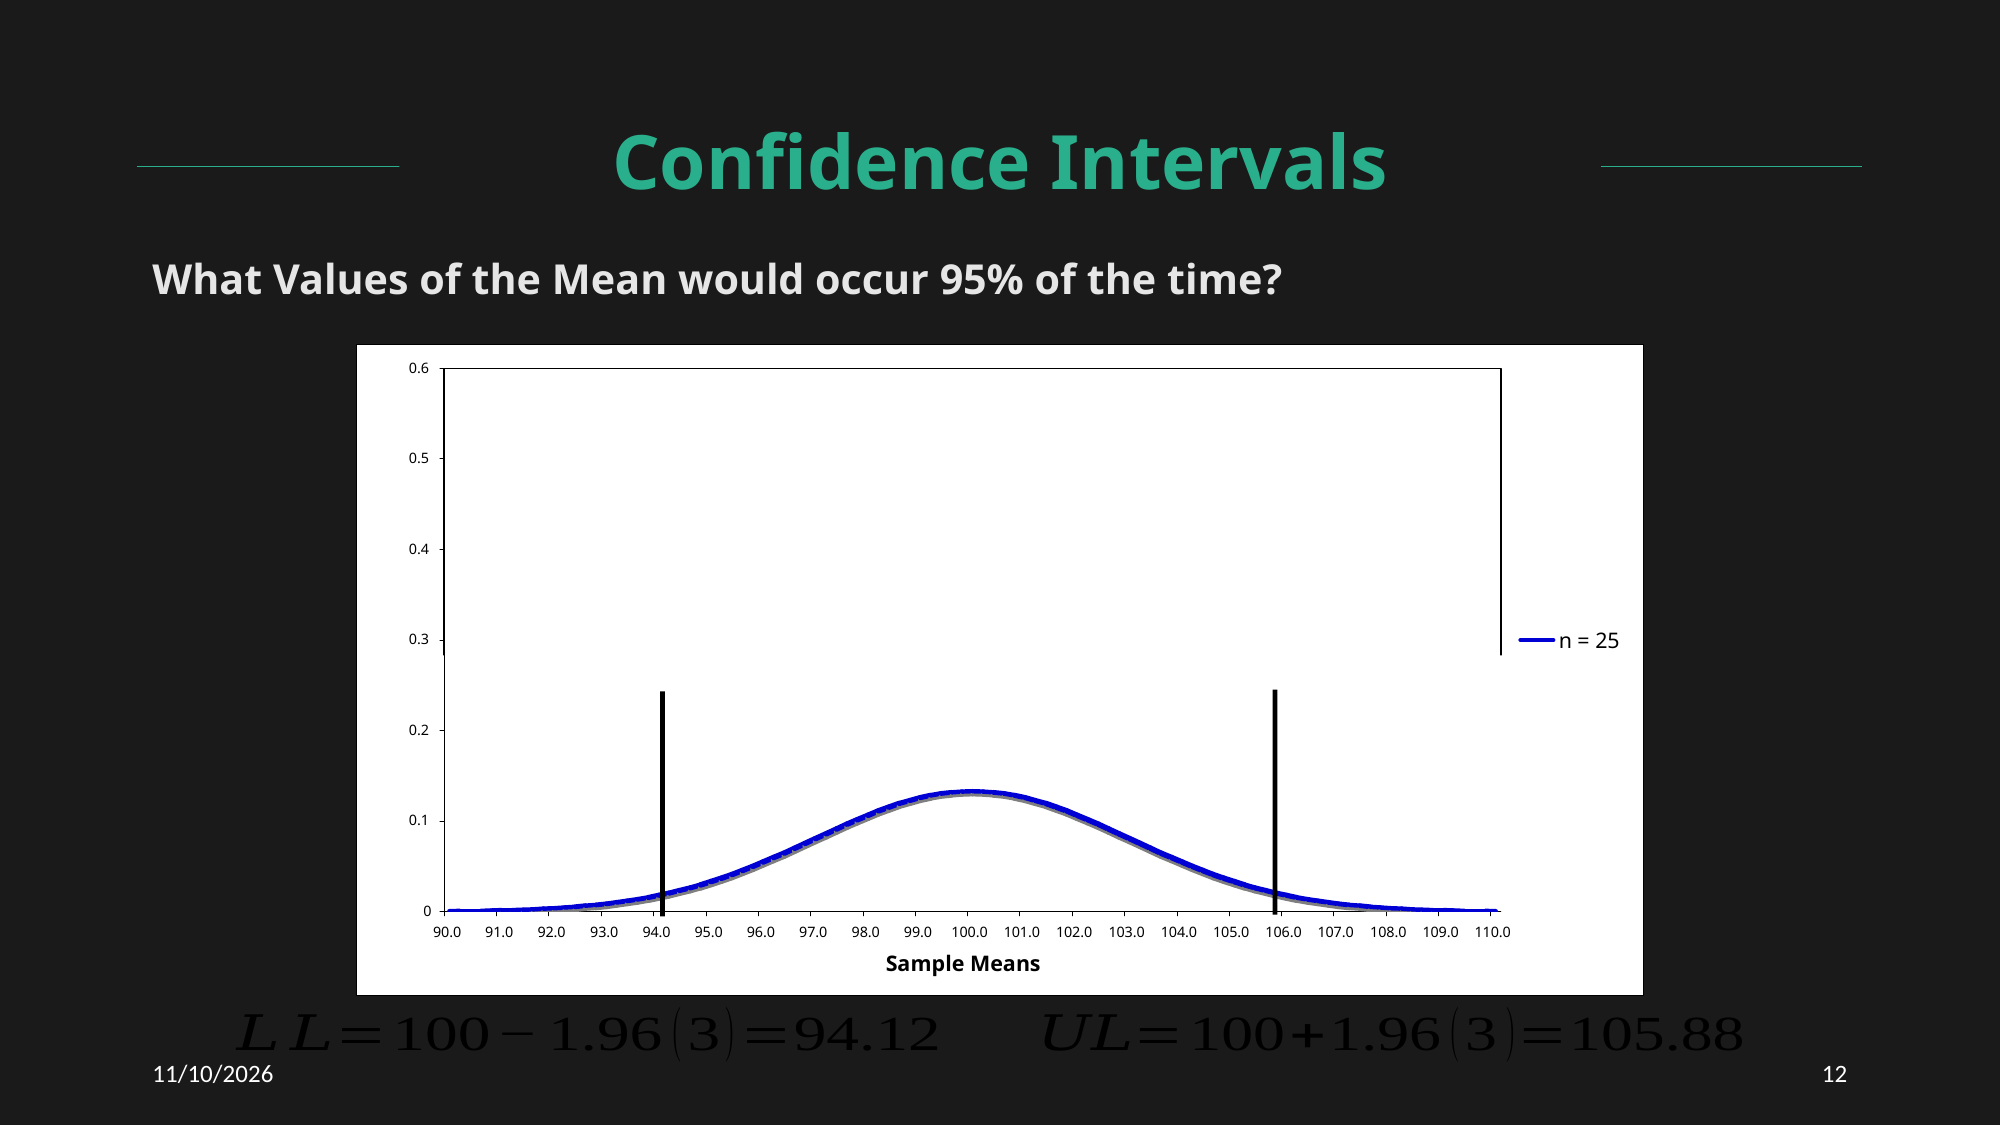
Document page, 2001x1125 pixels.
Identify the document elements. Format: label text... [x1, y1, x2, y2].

text_box Confidence Intervals [399, 71, 1601, 259]
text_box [349, 337, 1650, 1002]
title What Values of the Mean would occur 95% of the time? [137, 250, 1368, 311]
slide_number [137, 1042, 588, 1103]
slide_number 12 [1412, 1042, 1863, 1103]
